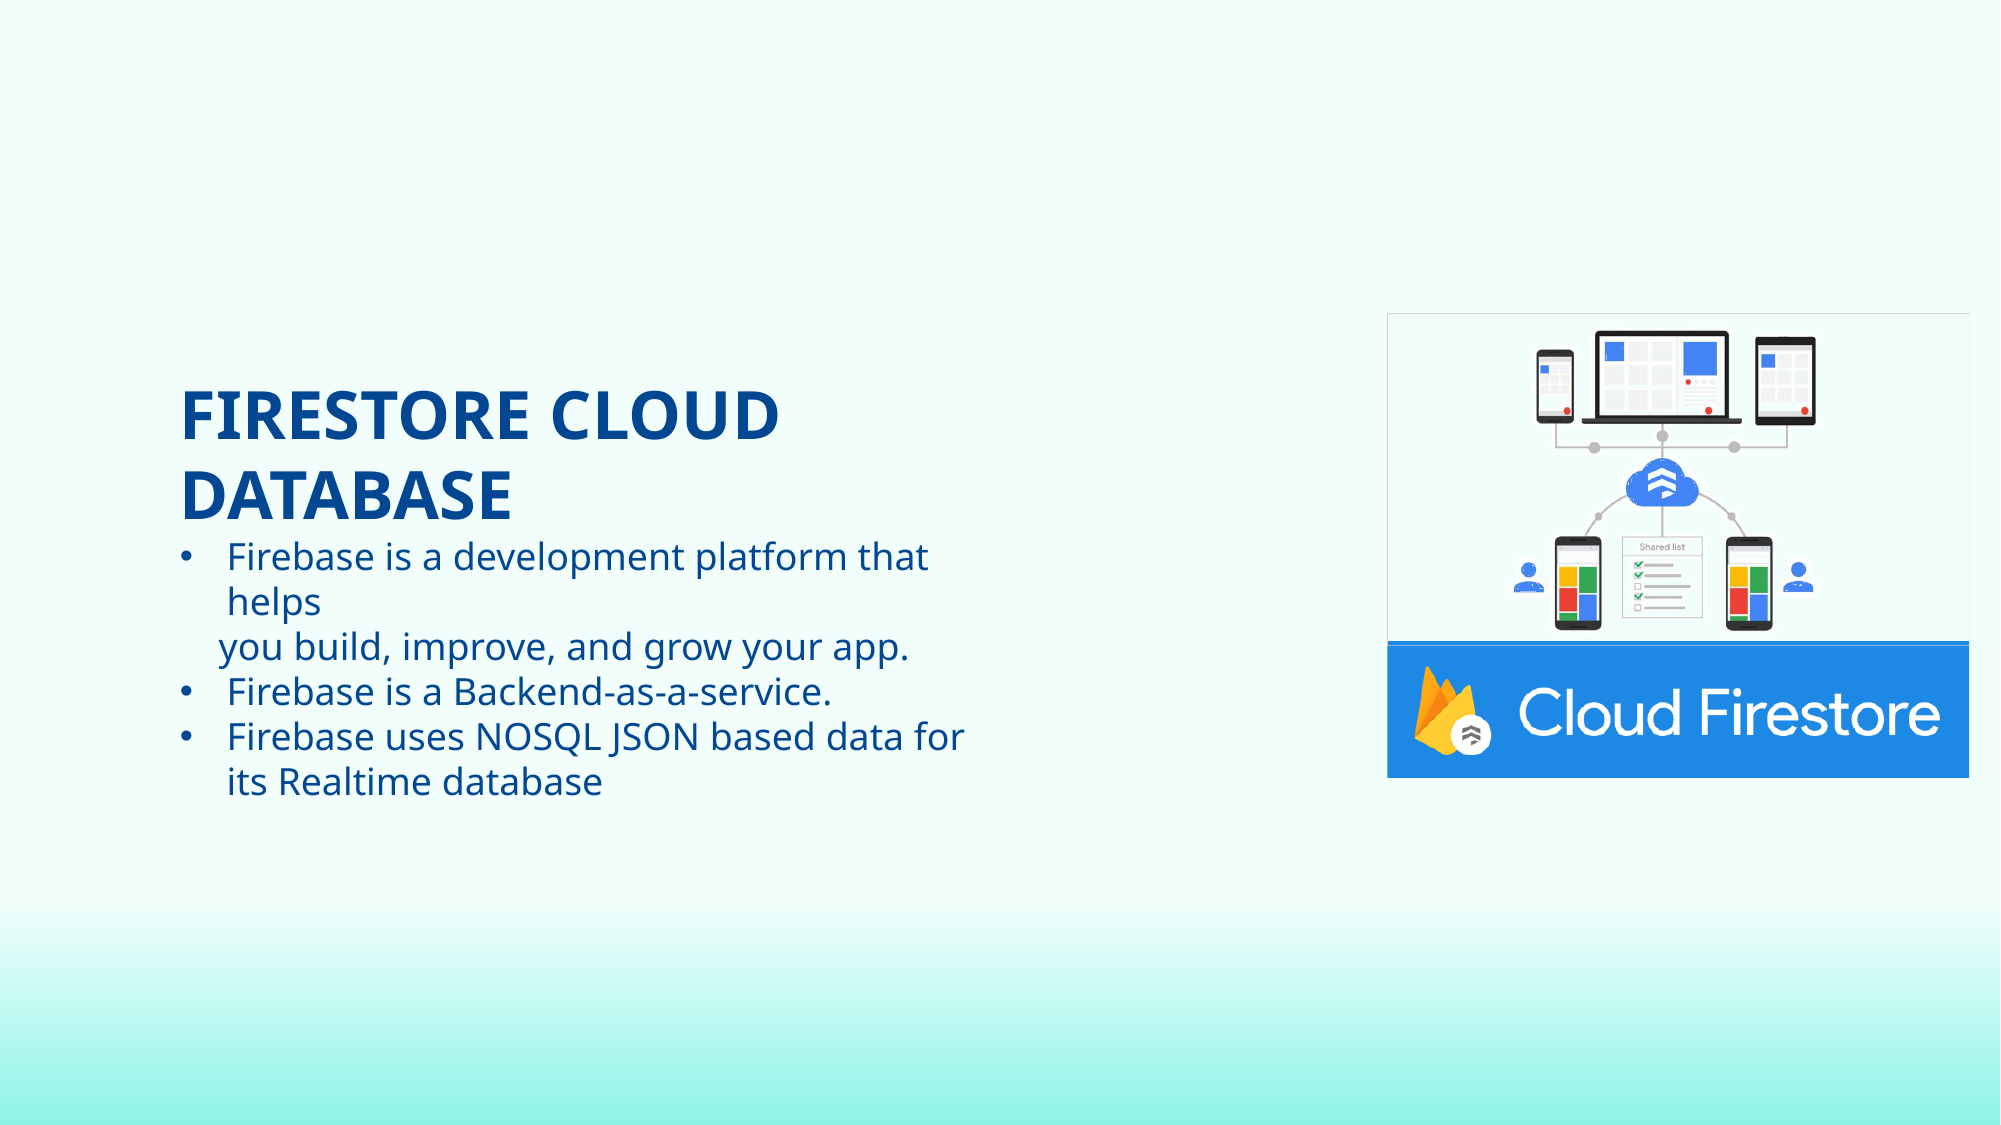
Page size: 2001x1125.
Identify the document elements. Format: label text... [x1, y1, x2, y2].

picture [1387, 313, 1970, 778]
text_box FIRESTORE CLOUD DATABASE Firebase is a development platform that helps you build, improve, and grow your app. Firebase is a Backend-as-a-service. Firebase uses NOSQL JSON based data for its Realtime database [165, 365, 1028, 901]
